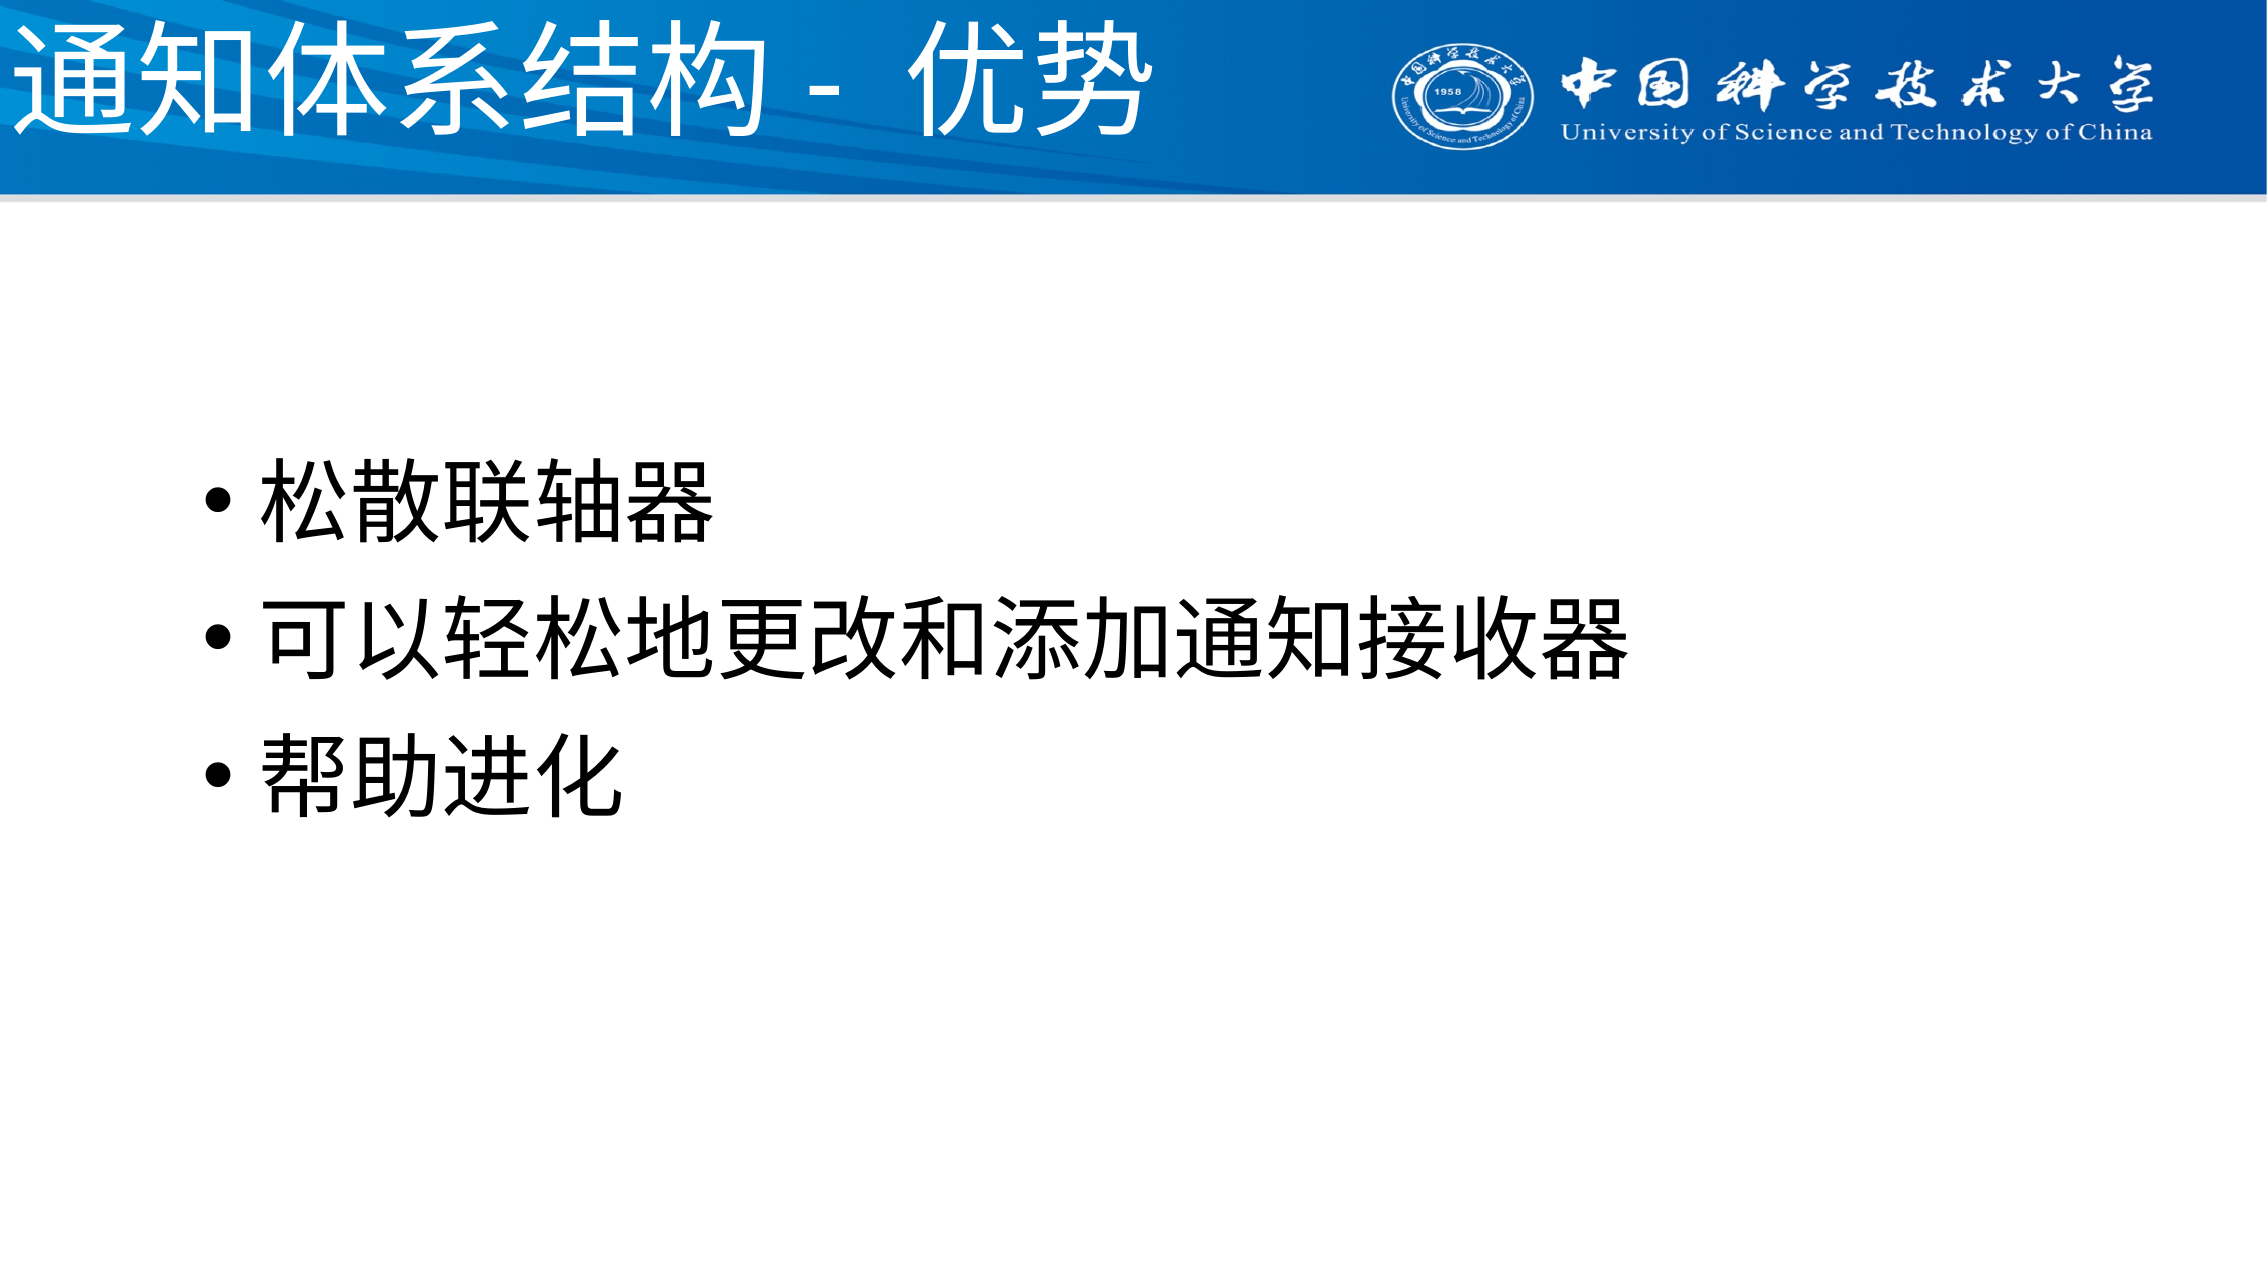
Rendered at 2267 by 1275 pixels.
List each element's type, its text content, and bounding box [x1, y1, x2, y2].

picture [0, 0, 2267, 1275]
text_box 松散联轴器 可以轻松地更改和添加通知接收器 帮助进化 [198, 443, 1896, 829]
title 通知体系结构- 优势 [3, 0, 2141, 183]
